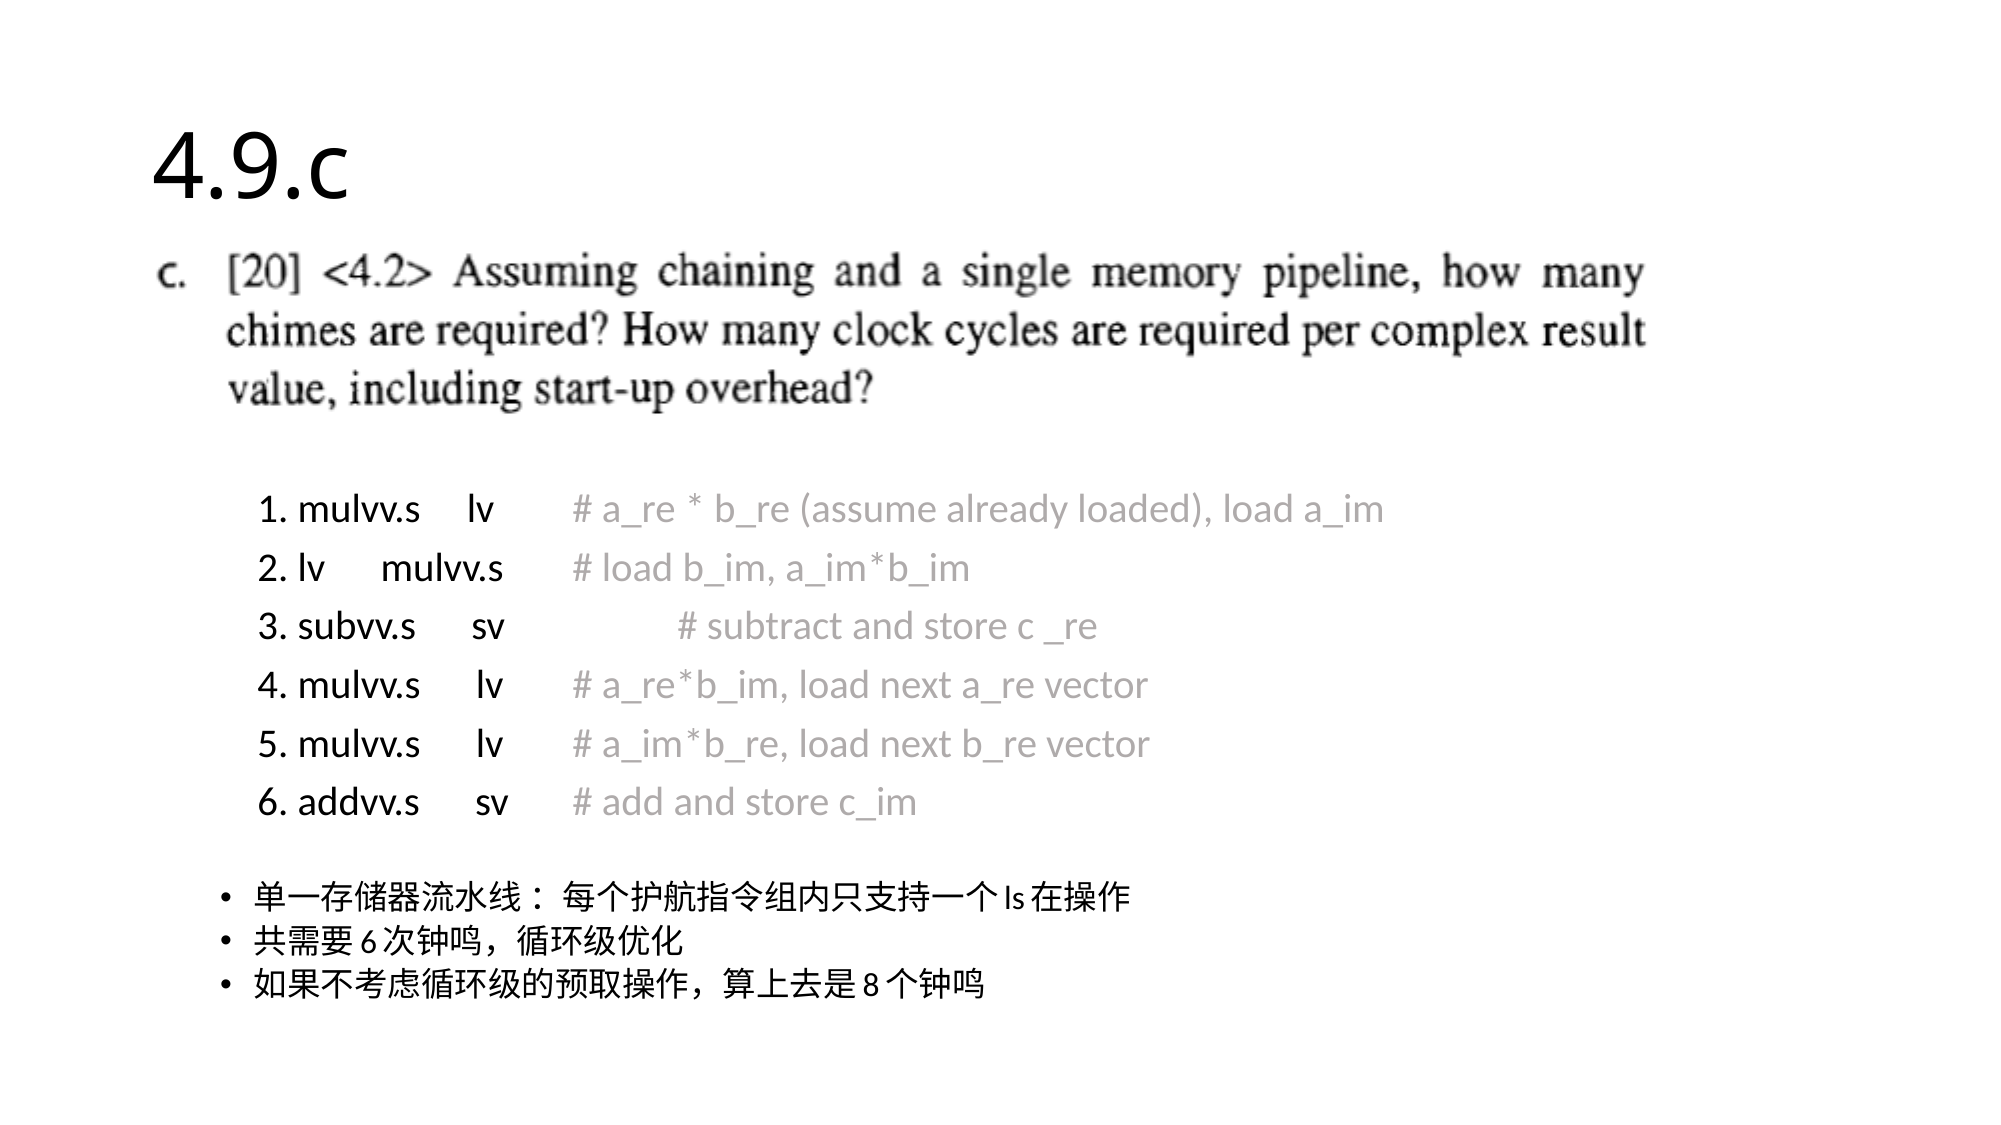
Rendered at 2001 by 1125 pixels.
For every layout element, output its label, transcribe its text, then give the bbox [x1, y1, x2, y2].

title 4.9.c [137, 59, 1863, 278]
list 1. mulvv.s lv # a_re * b_re (assume already loaded), load a_im 2. lv mulvv.s # load b_im, a_im*b_im 3. subvv.s sv # subtract and store c _re 4. mulvv.s lv # a_re*b_im, load next a_re vector 5. mulvv.s lv # a_im*b_re, load next b_re vector 6. addvv.s sv # add and store c_im 单一存储器流水线 ：每个护航指令组内只支持一个ls在操作 共需要6次钟鸣，循环级优化 如果不考虑循环级的预取操作，算上去是8个钟鸣 [137, 299, 1863, 1014]
picture [137, 236, 1688, 426]
